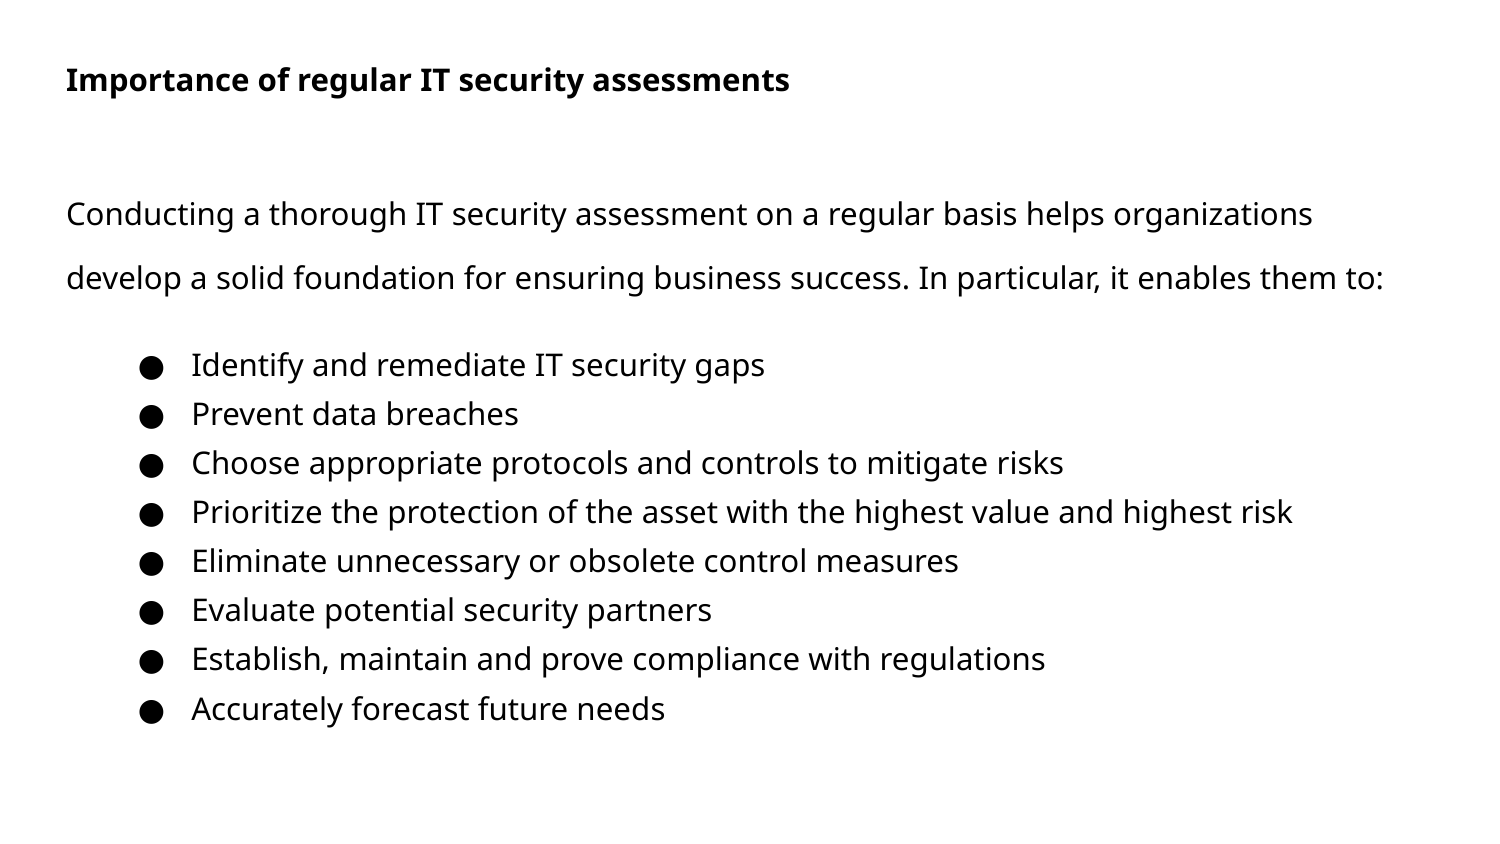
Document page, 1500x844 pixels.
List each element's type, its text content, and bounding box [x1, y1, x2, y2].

title Importance of regular IT security assessments [51, 22, 1449, 125]
list Conducting a thorough IT security assessment on a regular basis helps organizations develop a solid foundation for ensuring business success. In particular, it enables them to: Identify and remediate IT security gaps Prevent data breaches Choose appropriate protocols and controls to mitigate risks Prioritize the protection of the asset with the highest value and highest risk Eliminate unnecessary or obsolete control measures Evaluate potential security partners Establish, maintain and prove compliance with regulations Accurately forecast future needs [51, 155, 1449, 820]
